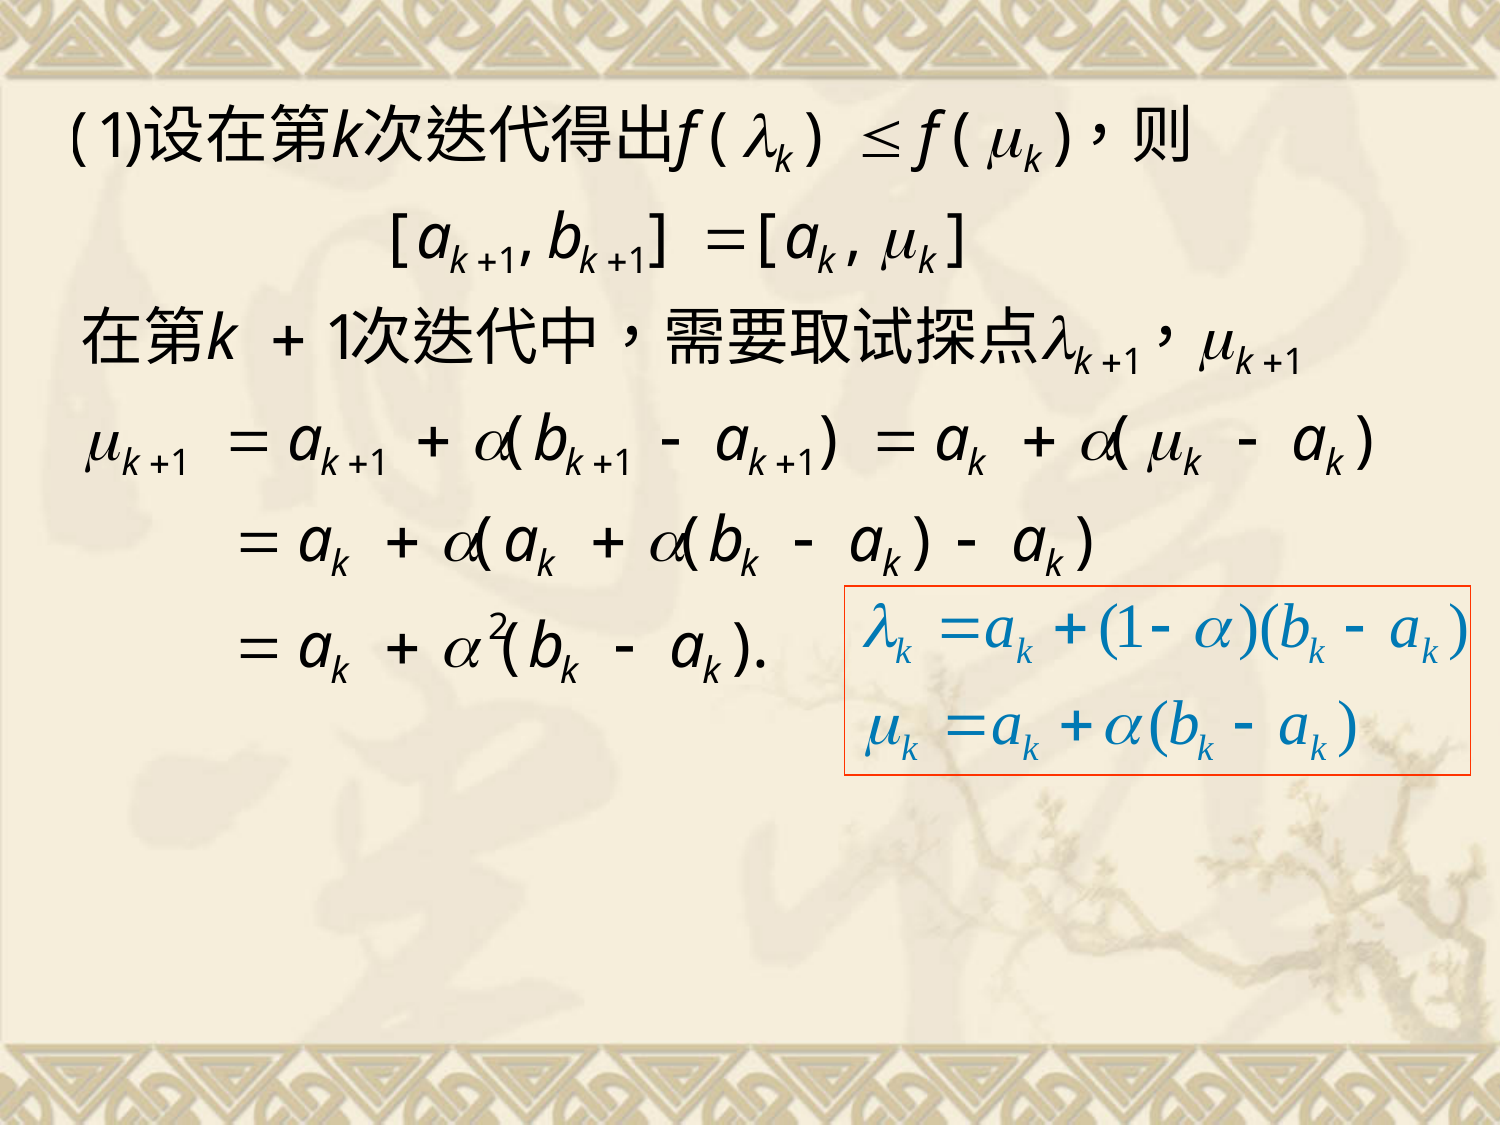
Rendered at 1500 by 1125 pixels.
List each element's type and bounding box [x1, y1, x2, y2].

picture [0, 0, 1500, 1125]
text_box [73, 89, 1387, 697]
text_box [844, 585, 1480, 775]
